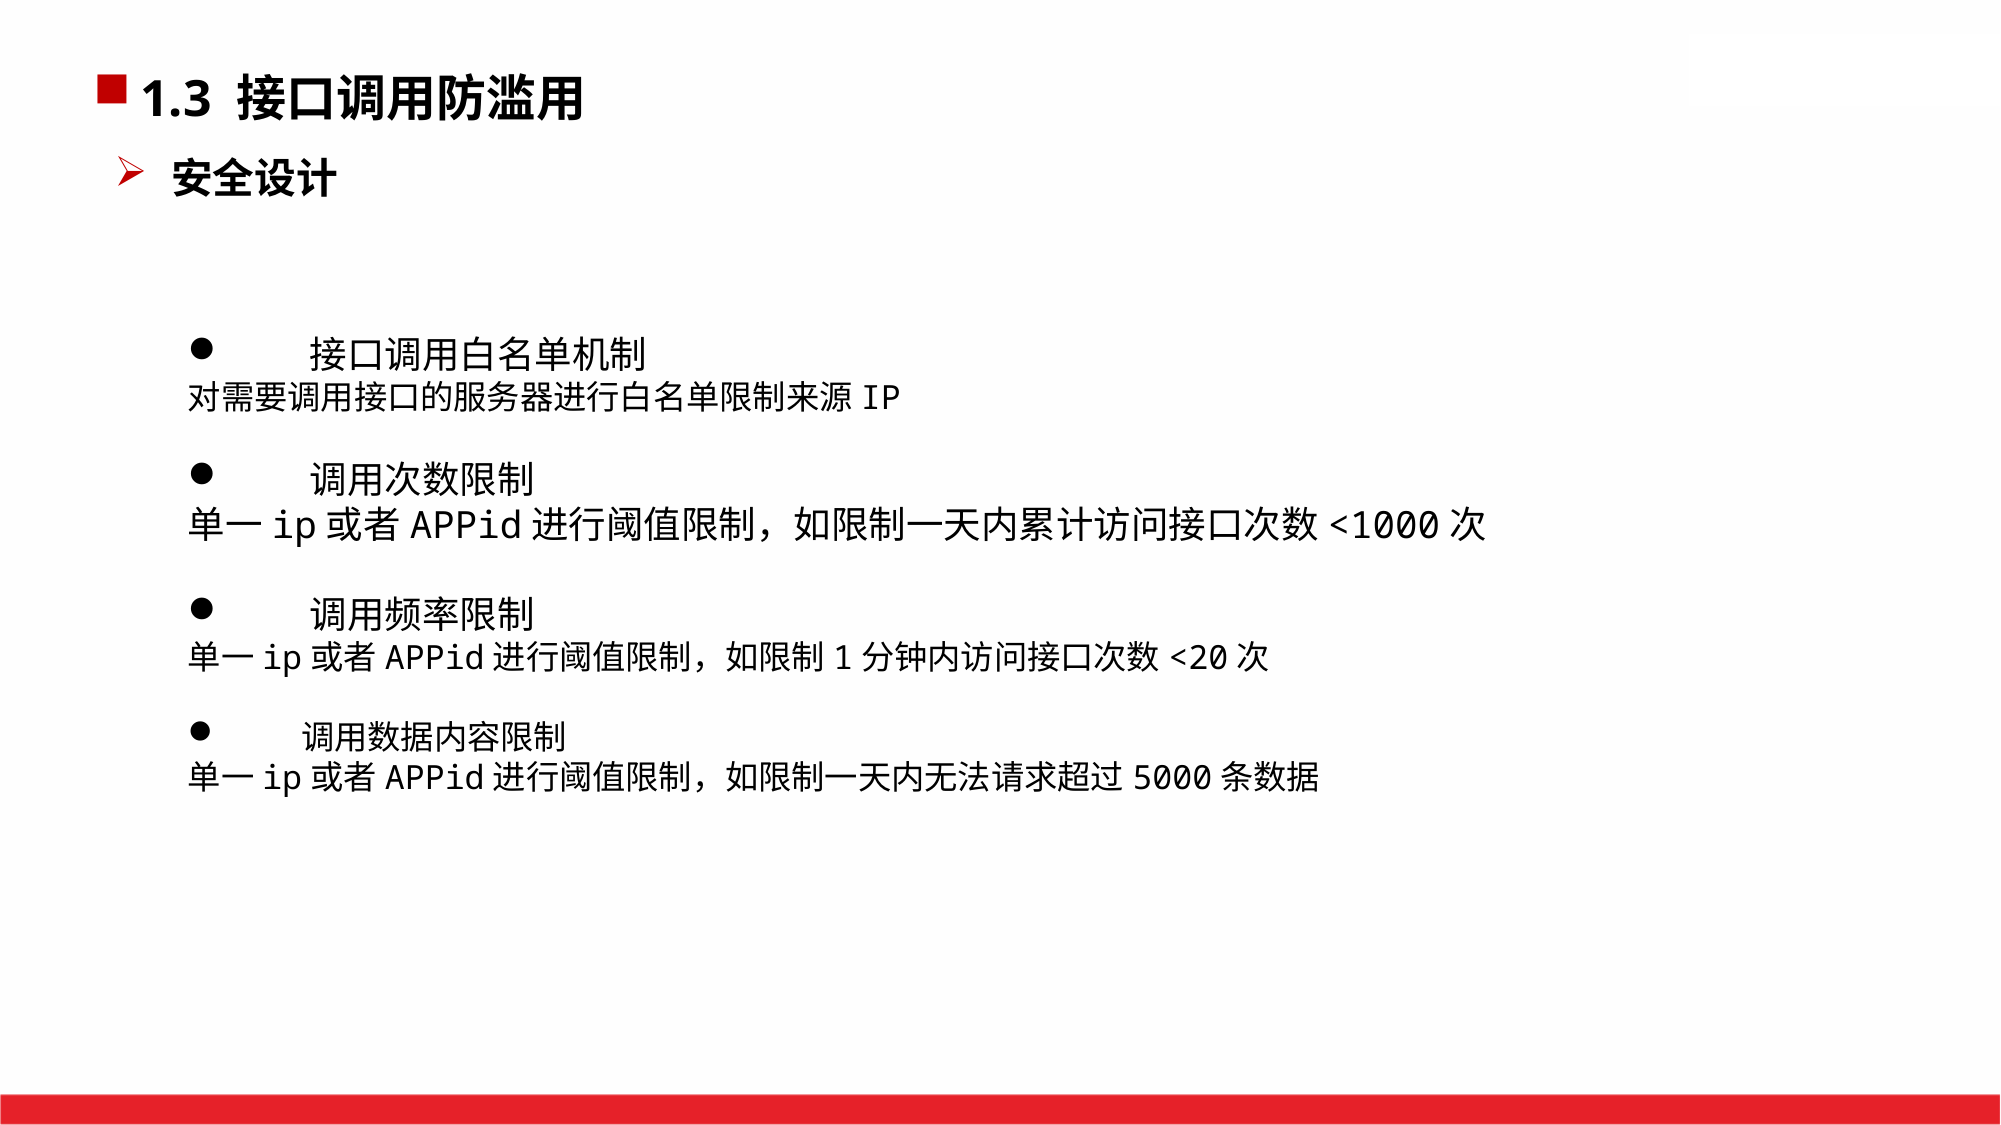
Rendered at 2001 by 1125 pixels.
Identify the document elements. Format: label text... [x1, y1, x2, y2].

picture [0, 0, 2001, 1125]
text_box 安全设计 [99, 113, 746, 215]
text_box 接口调用白名单机制 对需要调用接口的服务器进行白名单限制来源IP 调用次数限制 单一ip或者APPid进行阈值限制，如限制一天内累计访问接口次数<1000次 调用频率限制 单一ip或者APPid进行阈值限制，如限制1分钟内访问接口次数<20次 调用数据内容限制 单一ip或者APPid进行阈值限制，如限制一天内无法请求超过5000条数据 [173, 278, 1875, 804]
text_box 1.3 接口调用防滥用 [78, 34, 1461, 128]
